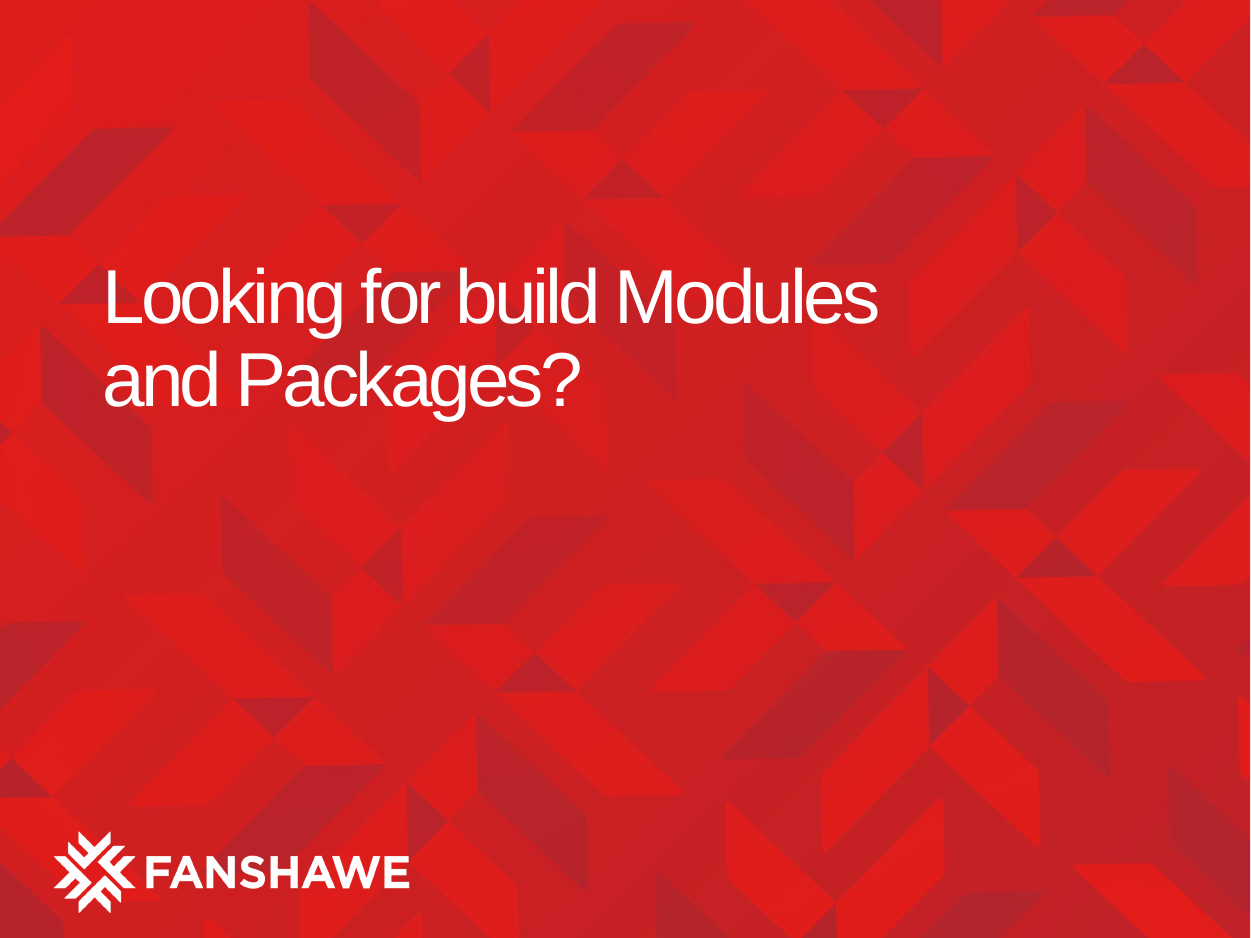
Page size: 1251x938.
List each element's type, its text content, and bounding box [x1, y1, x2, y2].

title Looking for build Modules and Packages? [87, 250, 1026, 475]
picture [0, 0, 1251, 938]
